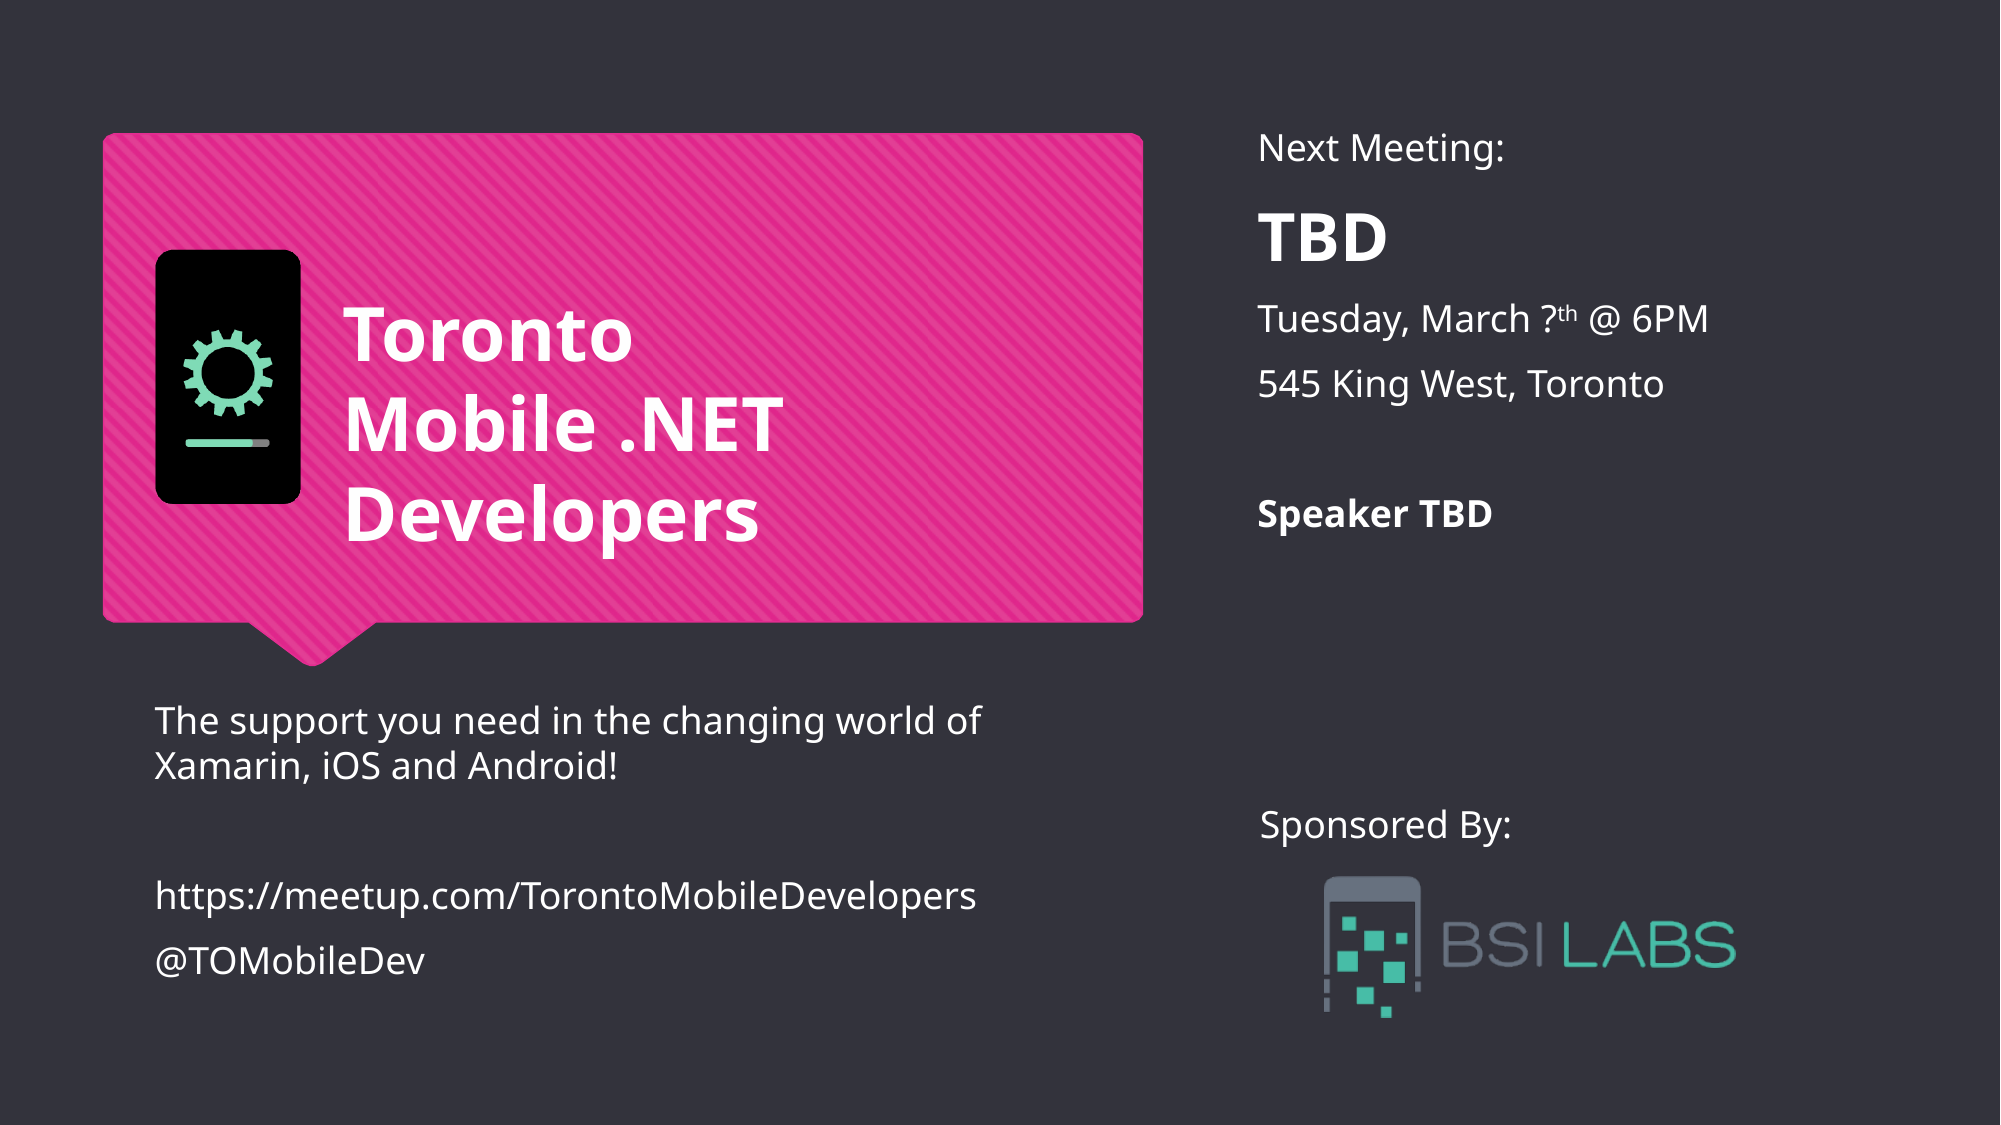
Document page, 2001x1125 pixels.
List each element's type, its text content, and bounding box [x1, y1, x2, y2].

text_box Sponsored By: [1245, 793, 1528, 854]
text_box Toronto Mobile .NET Developers [328, 278, 1093, 474]
text_box The support you need in the changing world of Xamarin, iOS and Android! https://meetup.com/TorontoMobileDevelopers @TOMobileDev [139, 689, 1107, 1063]
picture [155, 249, 302, 504]
text_box Next Meeting: TBD Tuesday, March ?th @ 6PM 545 King West, Toronto Speaker TBD [1242, 116, 1868, 930]
text_box [102, 133, 1144, 667]
picture [1324, 876, 1736, 1019]
